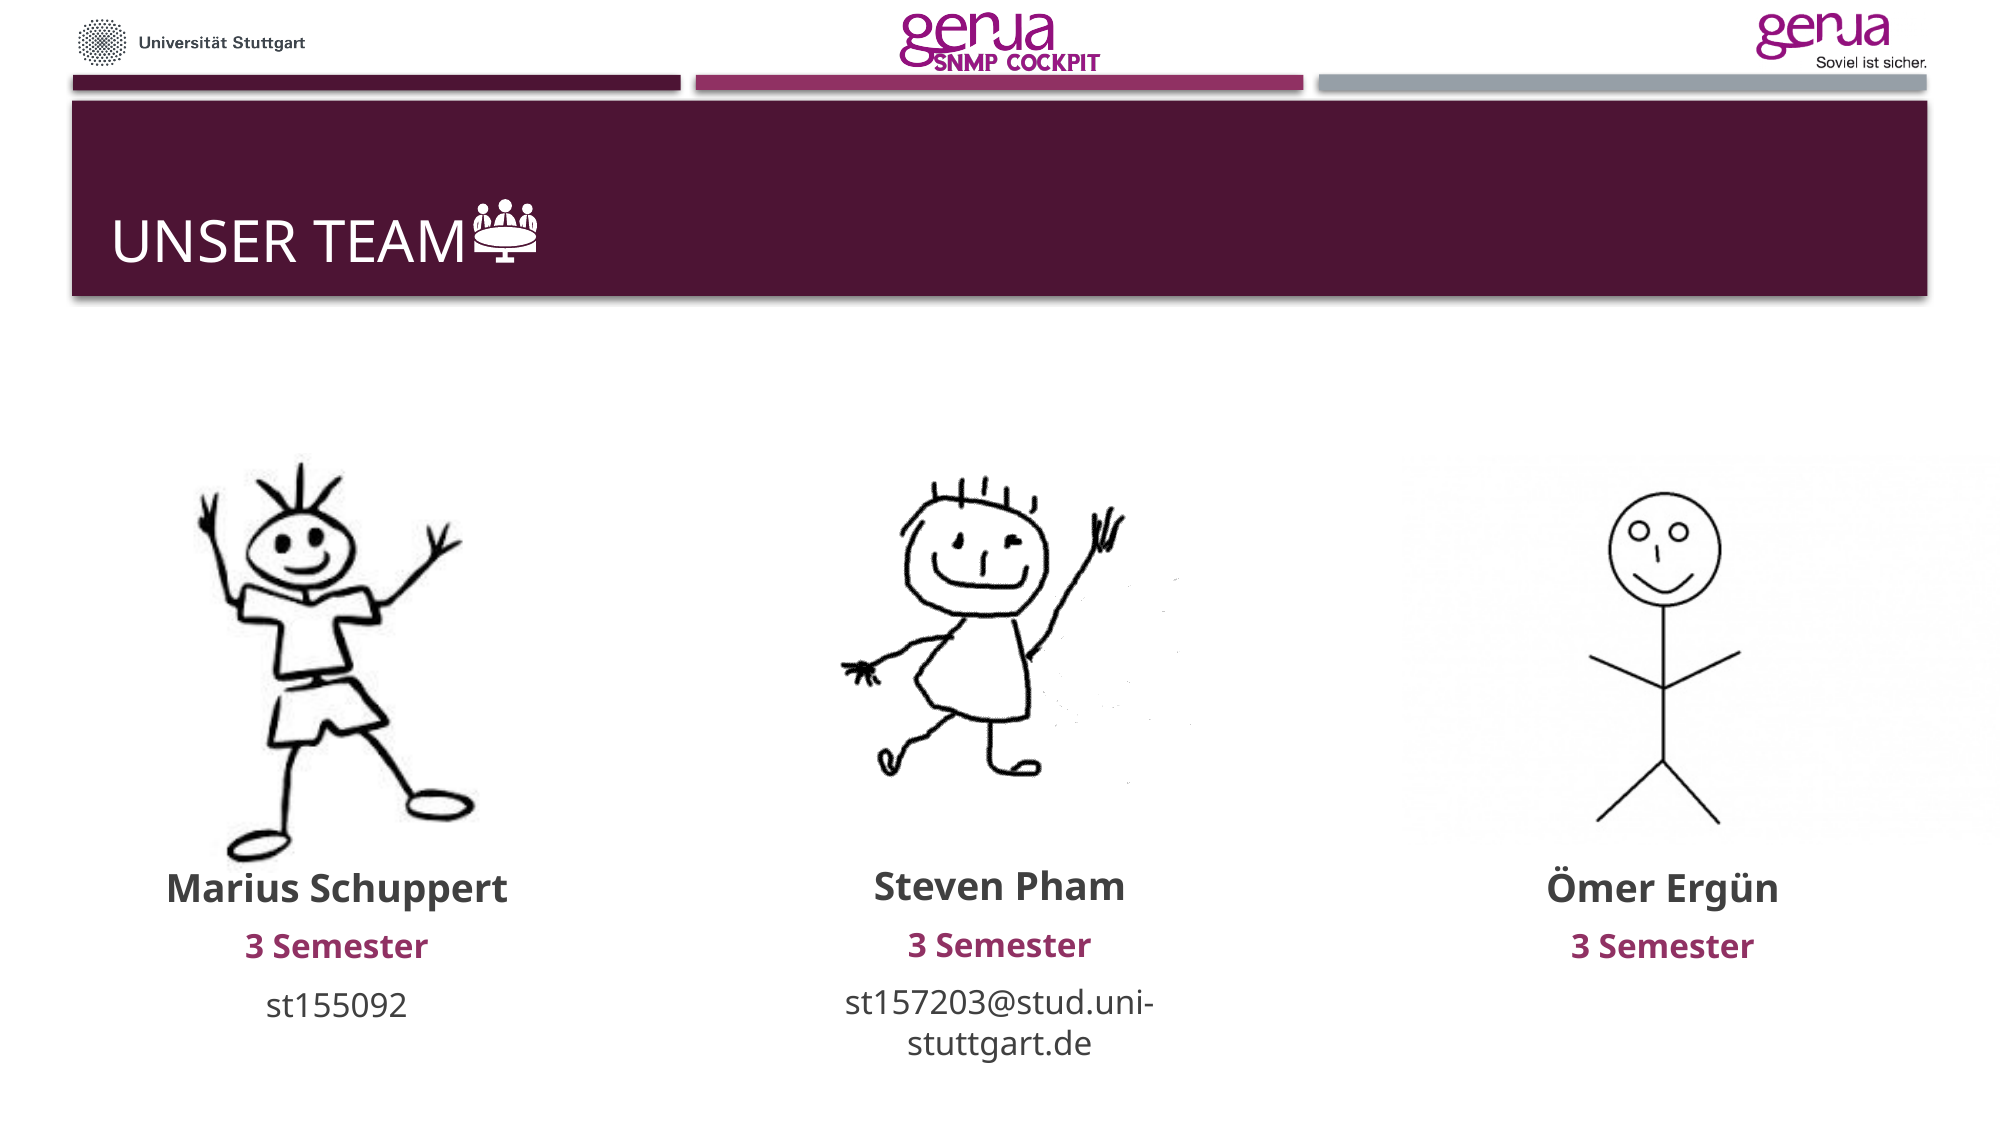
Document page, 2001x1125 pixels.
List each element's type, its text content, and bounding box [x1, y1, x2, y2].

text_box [135, 883, 538, 1033]
picture [1756, 11, 1927, 73]
picture [1402, 455, 2000, 845]
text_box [1461, 859, 1865, 1033]
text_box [798, 863, 1201, 1071]
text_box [472, 198, 538, 264]
picture [126, 452, 548, 874]
title Unser Team [95, 115, 1905, 282]
picture [757, 464, 1243, 854]
picture [898, 11, 1102, 73]
picture [73, 11, 315, 72]
